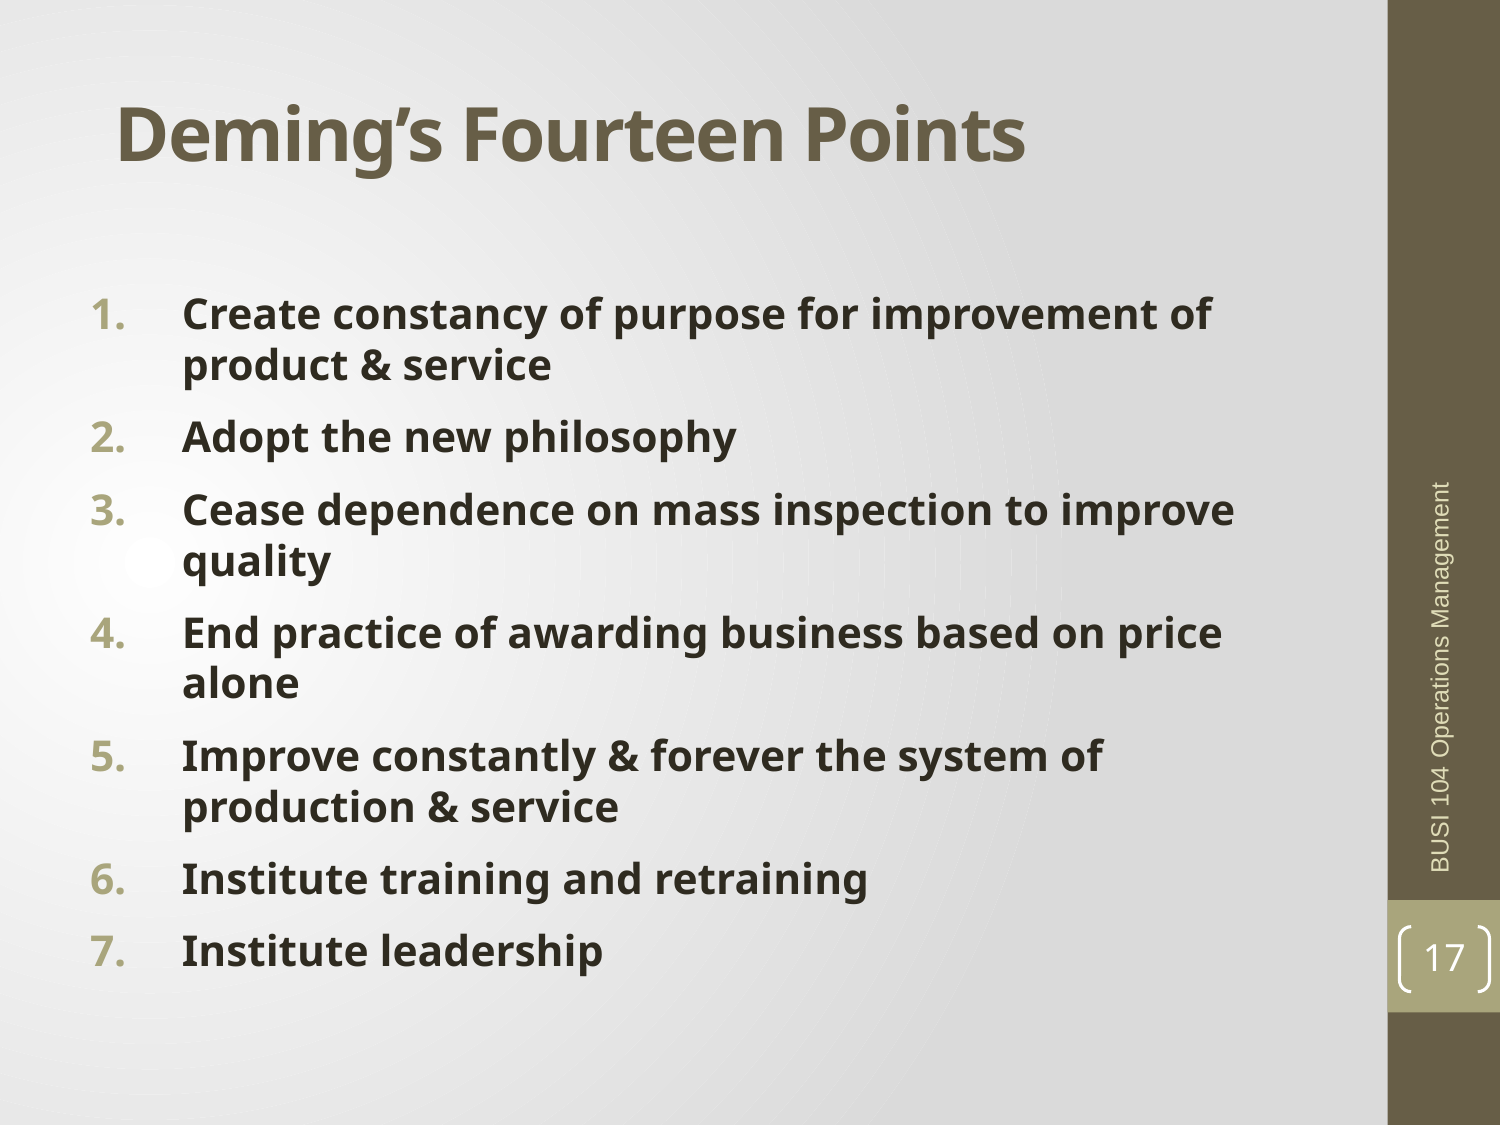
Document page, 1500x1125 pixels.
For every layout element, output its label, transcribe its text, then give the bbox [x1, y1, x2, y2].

list Create constancy of purpose for improvement of product & service Adopt the new philosophy Cease dependence on mass inspection to improve quality End practice of awarding business based on price alone Improve constantly & forever the system of production & service Institute training and retraining Institute leadership [75, 224, 1300, 988]
footer BUSI 104 Operations Management [1408, 337, 1469, 889]
slide_number 17 [1397, 925, 1492, 994]
title Deming’s Fourteen Points [99, 75, 1375, 188]
